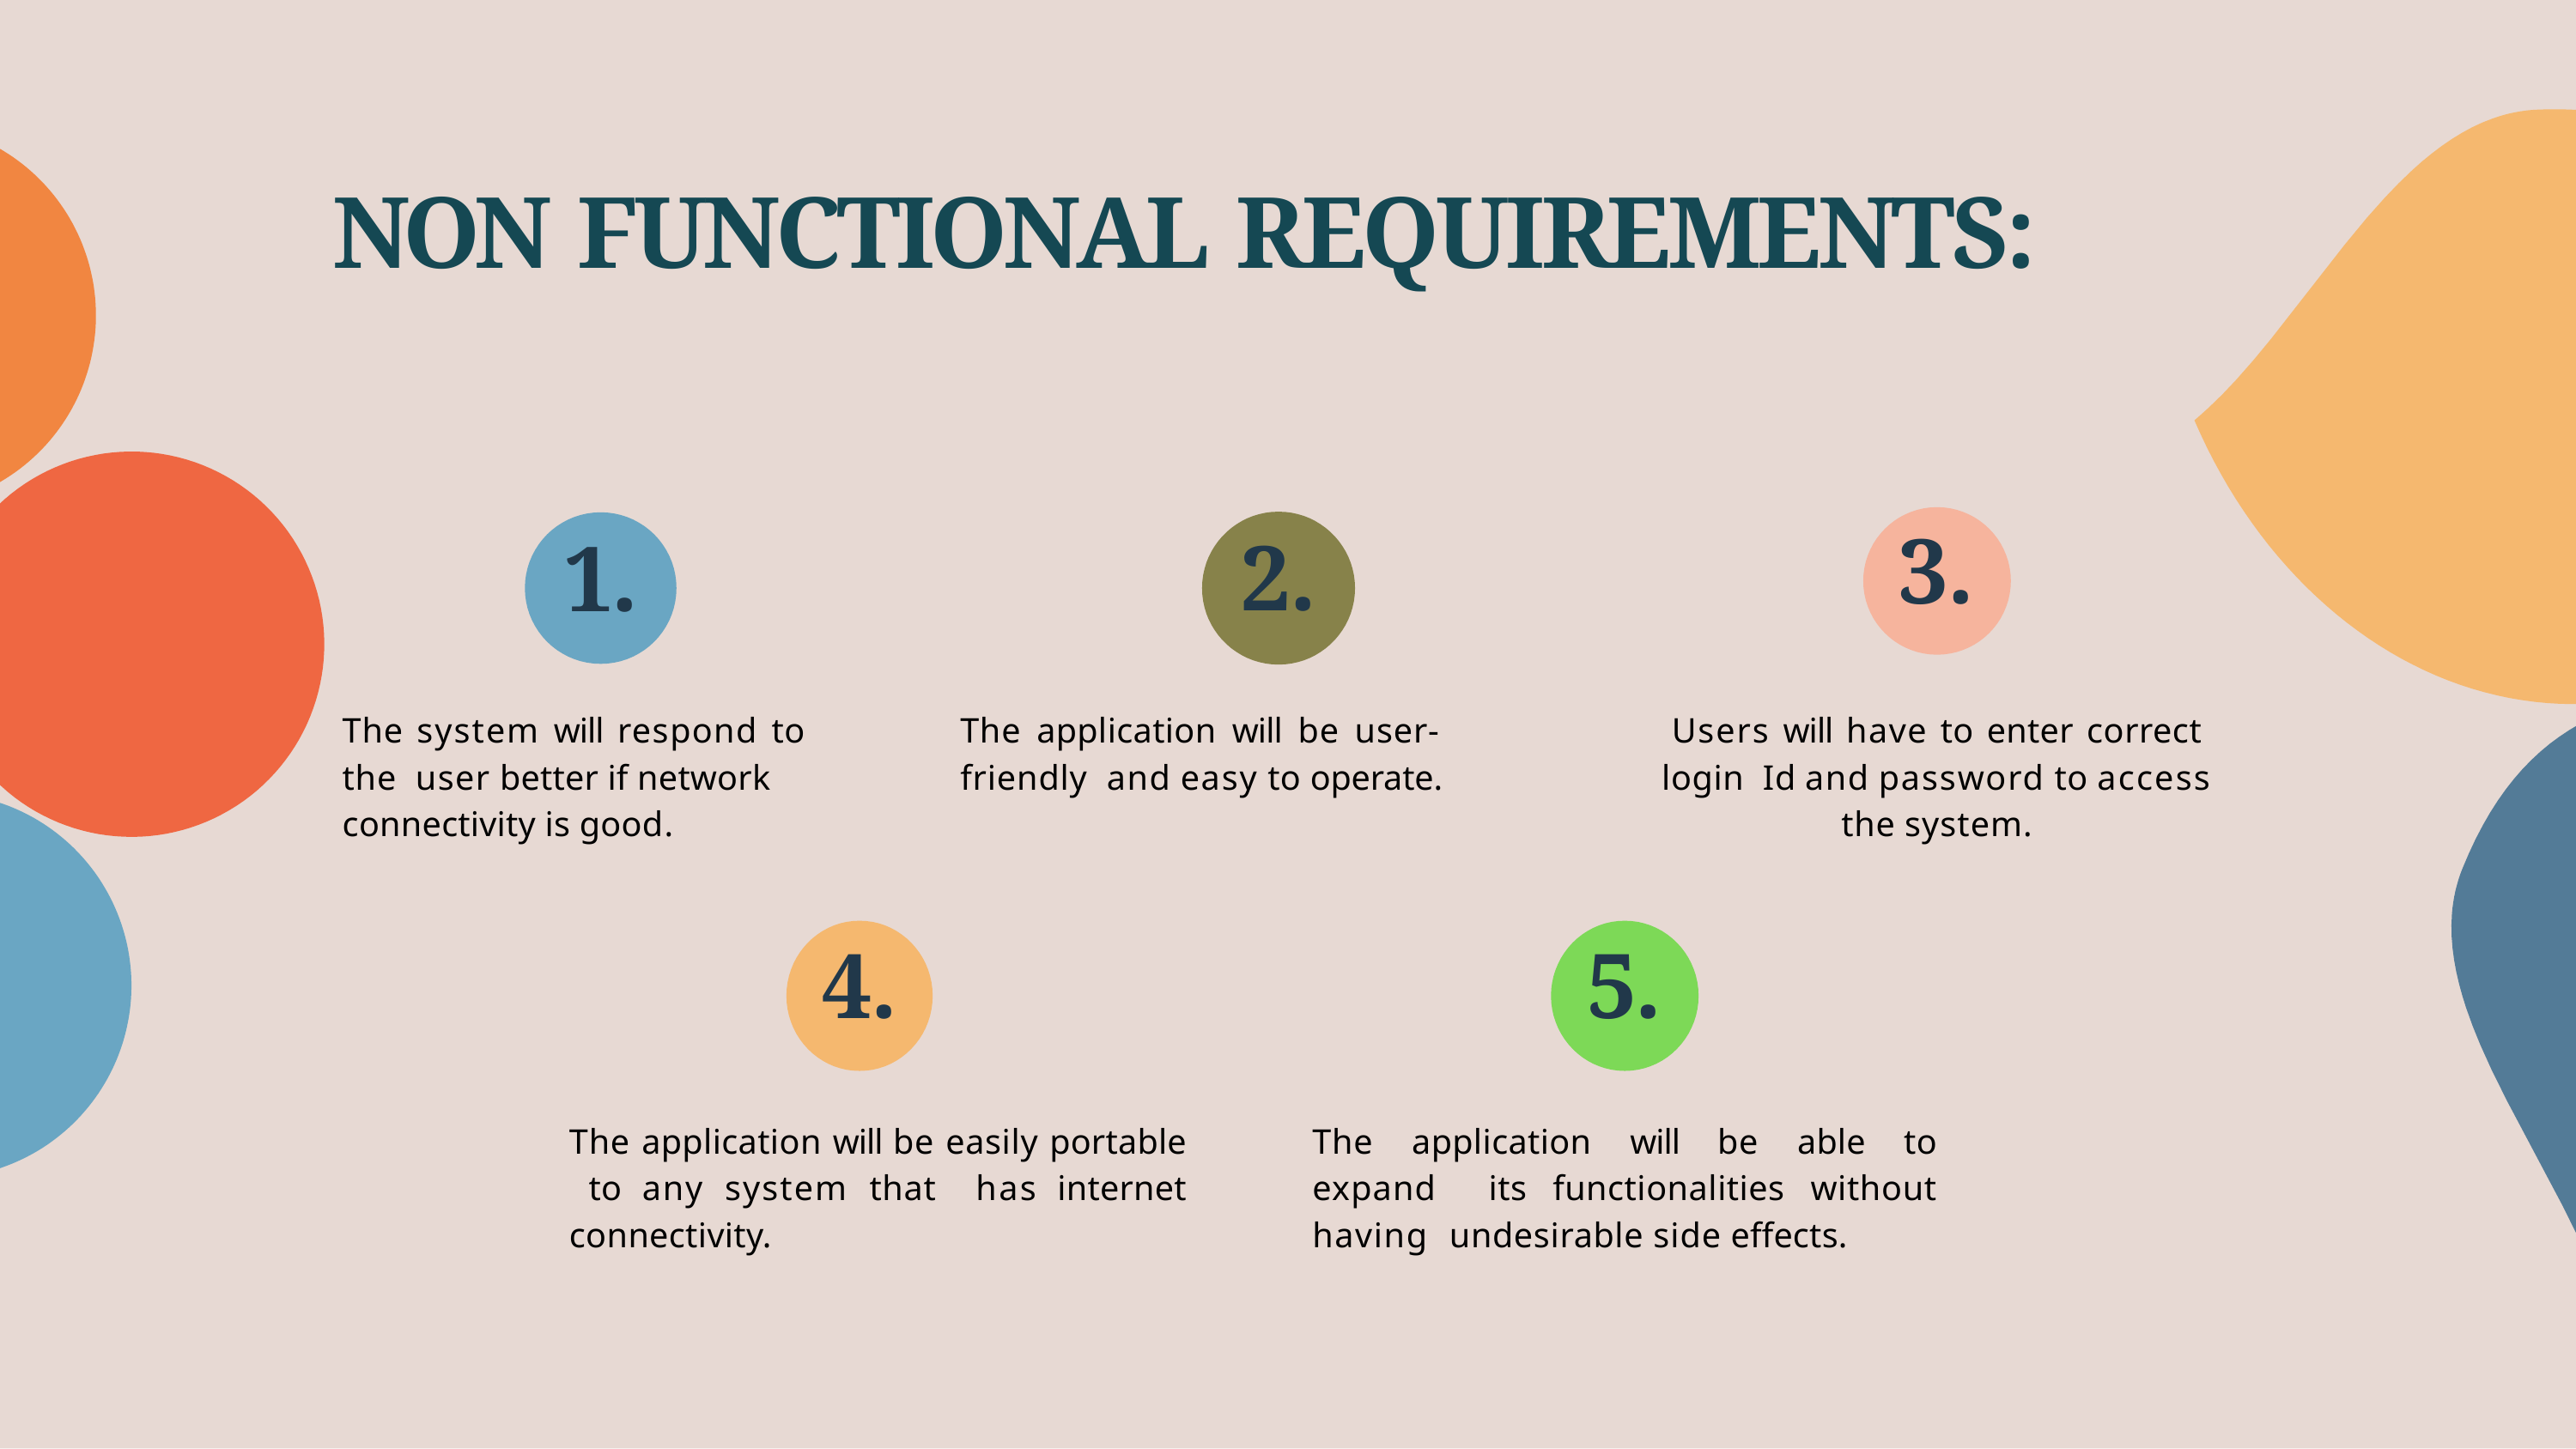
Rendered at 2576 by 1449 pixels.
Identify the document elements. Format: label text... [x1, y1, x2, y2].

text_box [829, 920, 890, 927]
text_box [2451, 725, 2576, 1234]
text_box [0, 149, 325, 1169]
text_box 4. The application will be easily portable to any system that has internet connectivity. [567, 927, 1188, 1255]
text_box [1245, 512, 1312, 519]
text_box [567, 512, 635, 520]
text_box 5. The application will be able to expand its functionalities without having undesirable side effects. [1310, 927, 1939, 1255]
text_box [1595, 920, 1655, 927]
text_box [2194, 109, 2576, 705]
text_box [1910, 506, 1965, 512]
text_box 3. Users will have to enter correct login Id and password to access the system. [1628, 512, 2245, 844]
title NON FUNCTIONAL REQUIREMENTS: [330, 167, 2165, 412]
text_box 1. The system will respond to the user better if network connectivity is good. [340, 520, 861, 844]
text_box 2. The application will be user-friendly and easy to operate. [958, 519, 1562, 797]
